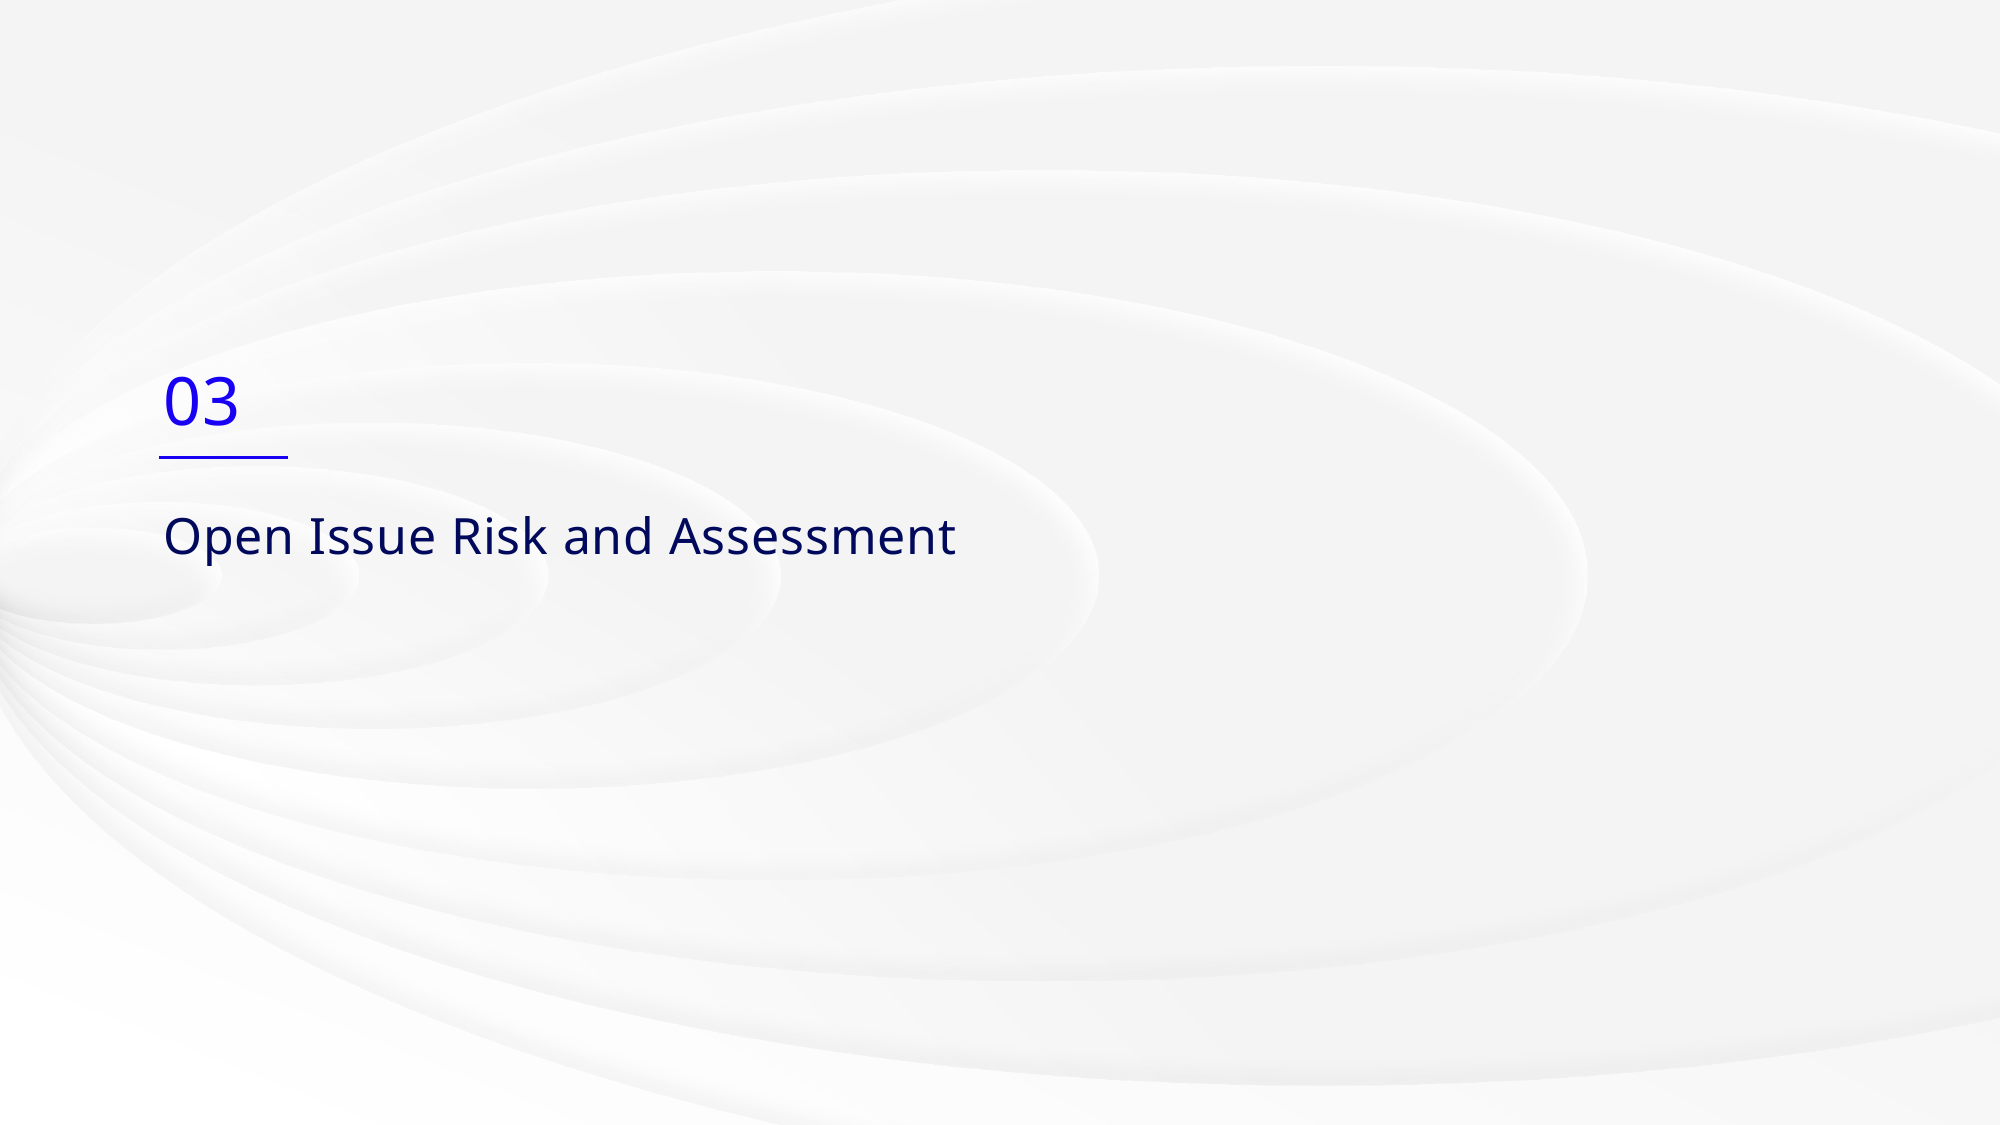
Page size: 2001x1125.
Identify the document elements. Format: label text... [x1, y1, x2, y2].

picture [0, 0, 2000, 1125]
list 03 [163, 342, 329, 440]
title Open Issue Risk and Assessment [163, 497, 1063, 563]
